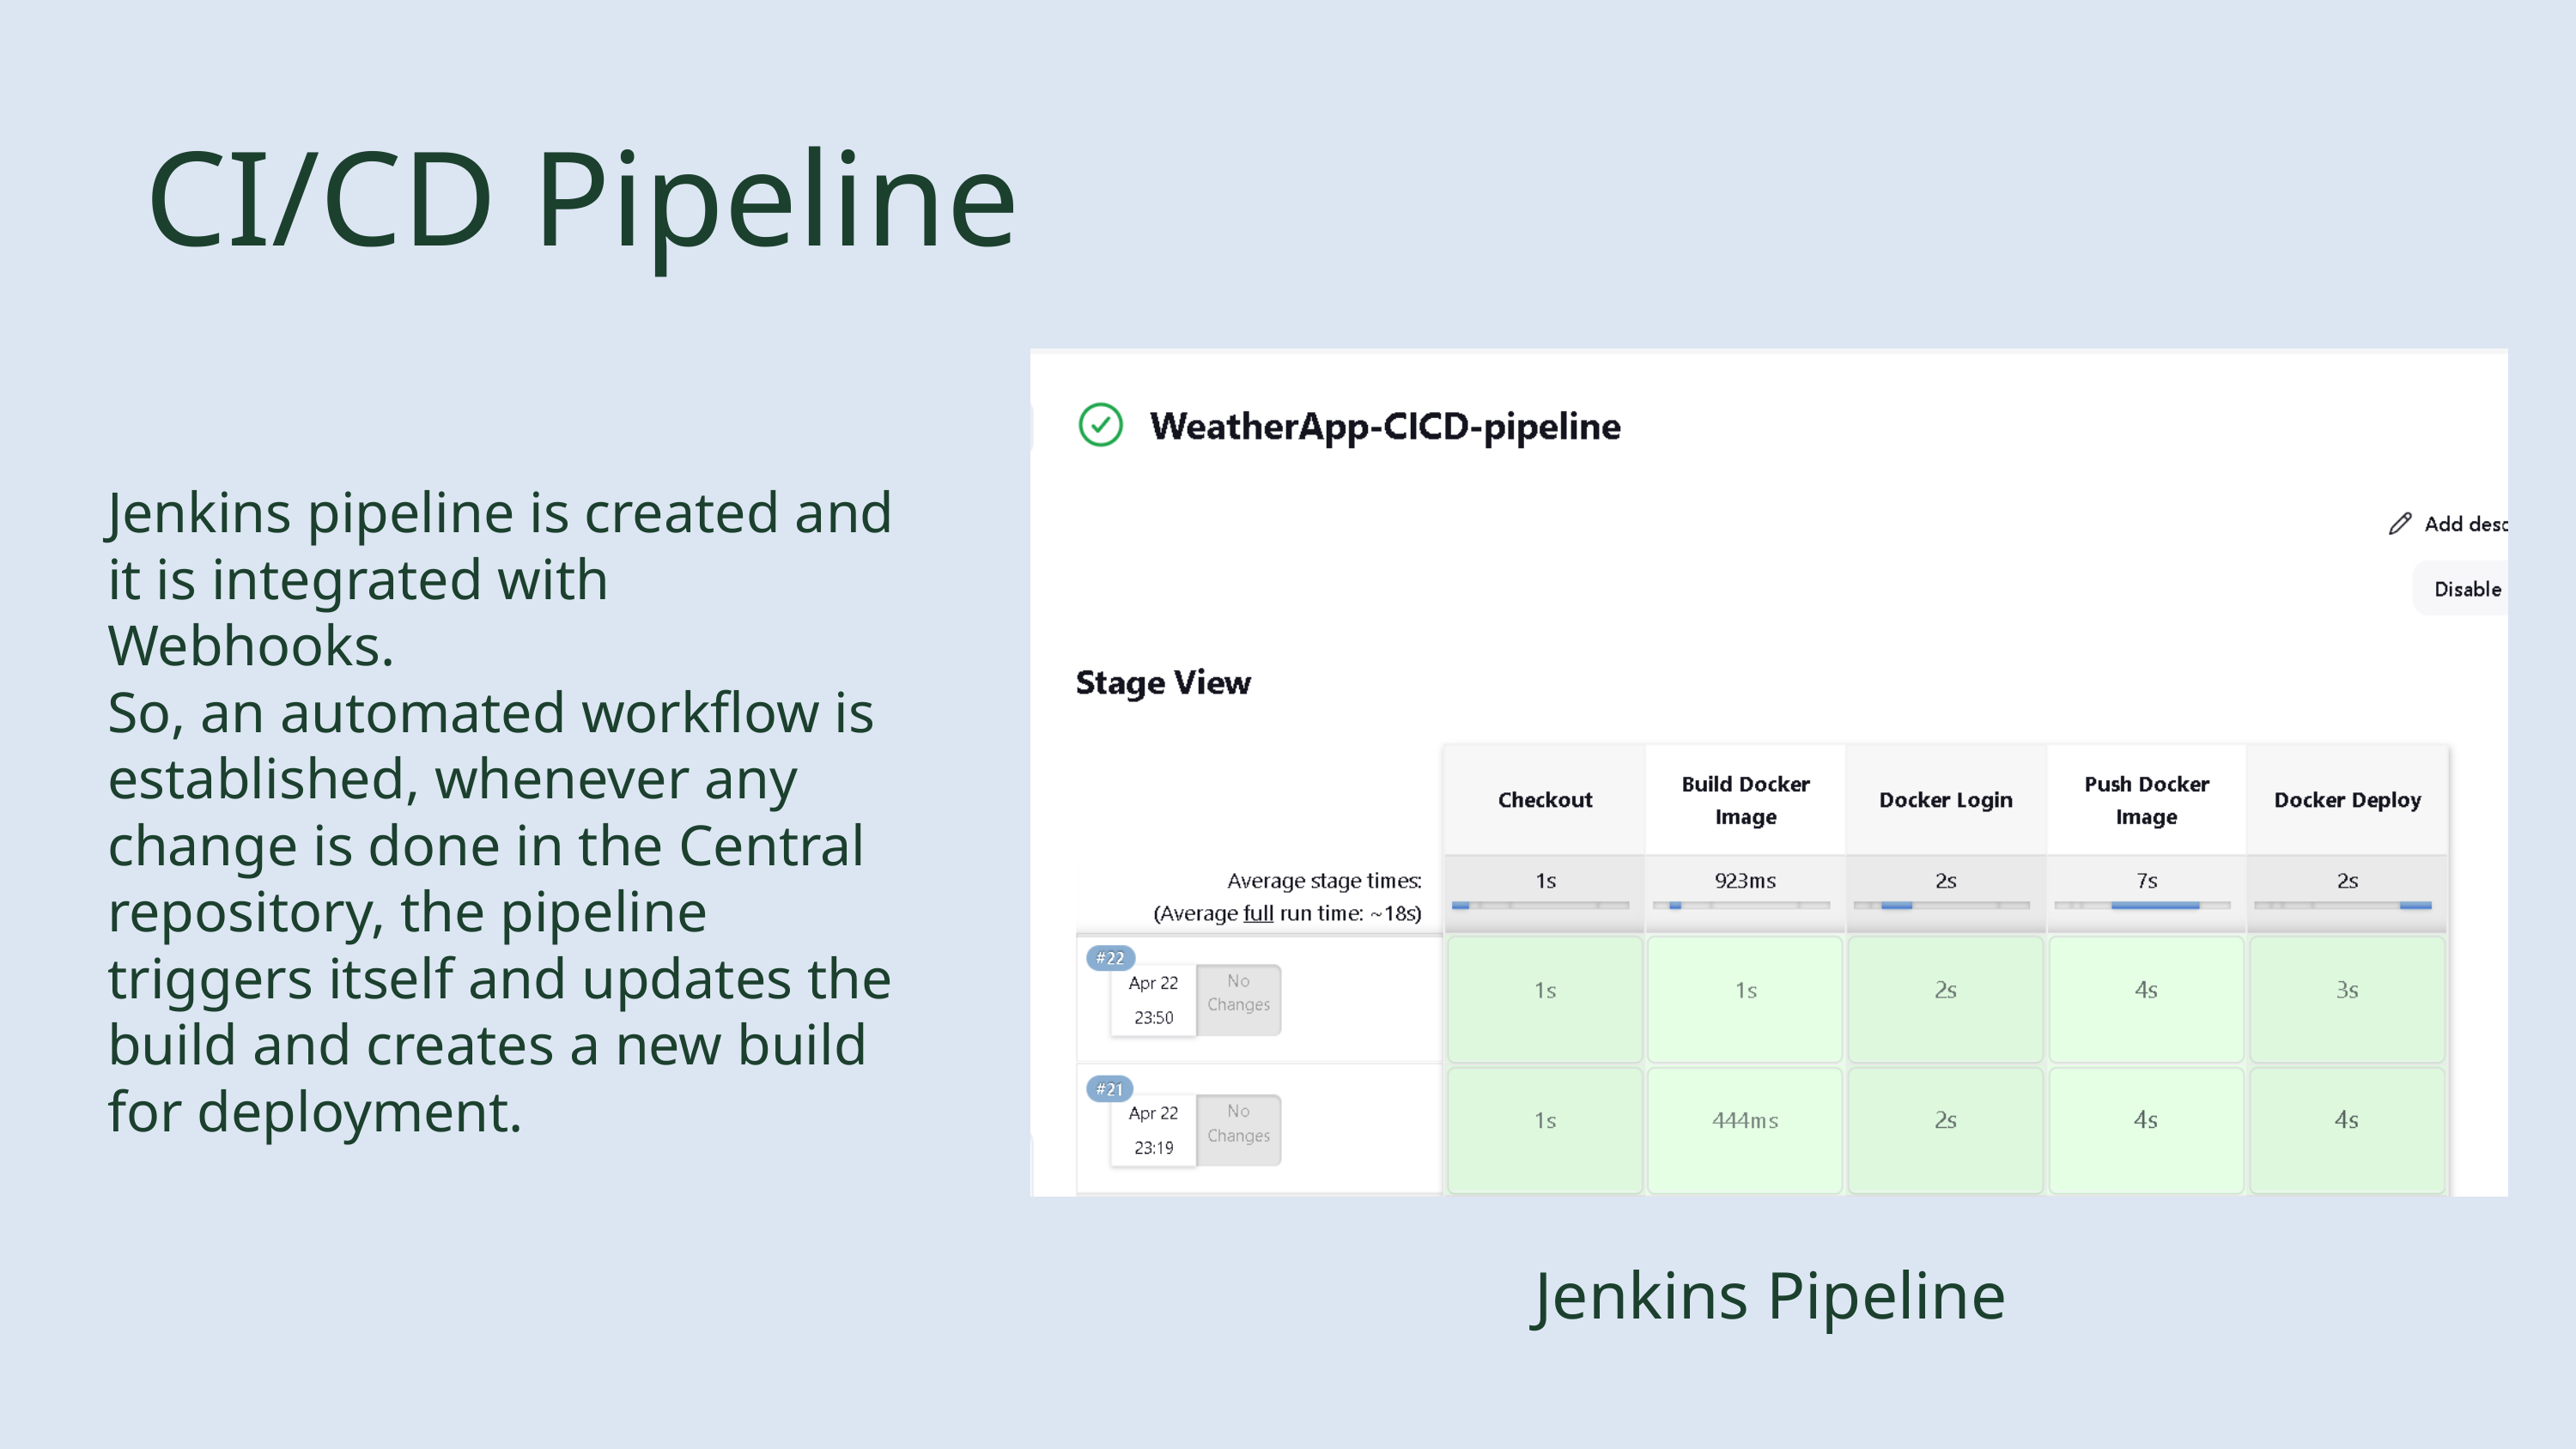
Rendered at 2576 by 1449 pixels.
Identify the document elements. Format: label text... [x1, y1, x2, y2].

text_box CI/CD Pipeline [144, 115, 2275, 272]
text_box Jenkins Pipeline [1534, 1272, 2139, 1332]
text_box Jenkins pipeline is created and it is integrated with Webhooks. So, an automated workflow is established, whenever any change is done in the Central repository, the pipeline triggers itself and updates the build and creates a new build for deployment. [107, 477, 902, 1143]
picture [1030, 348, 2508, 1197]
